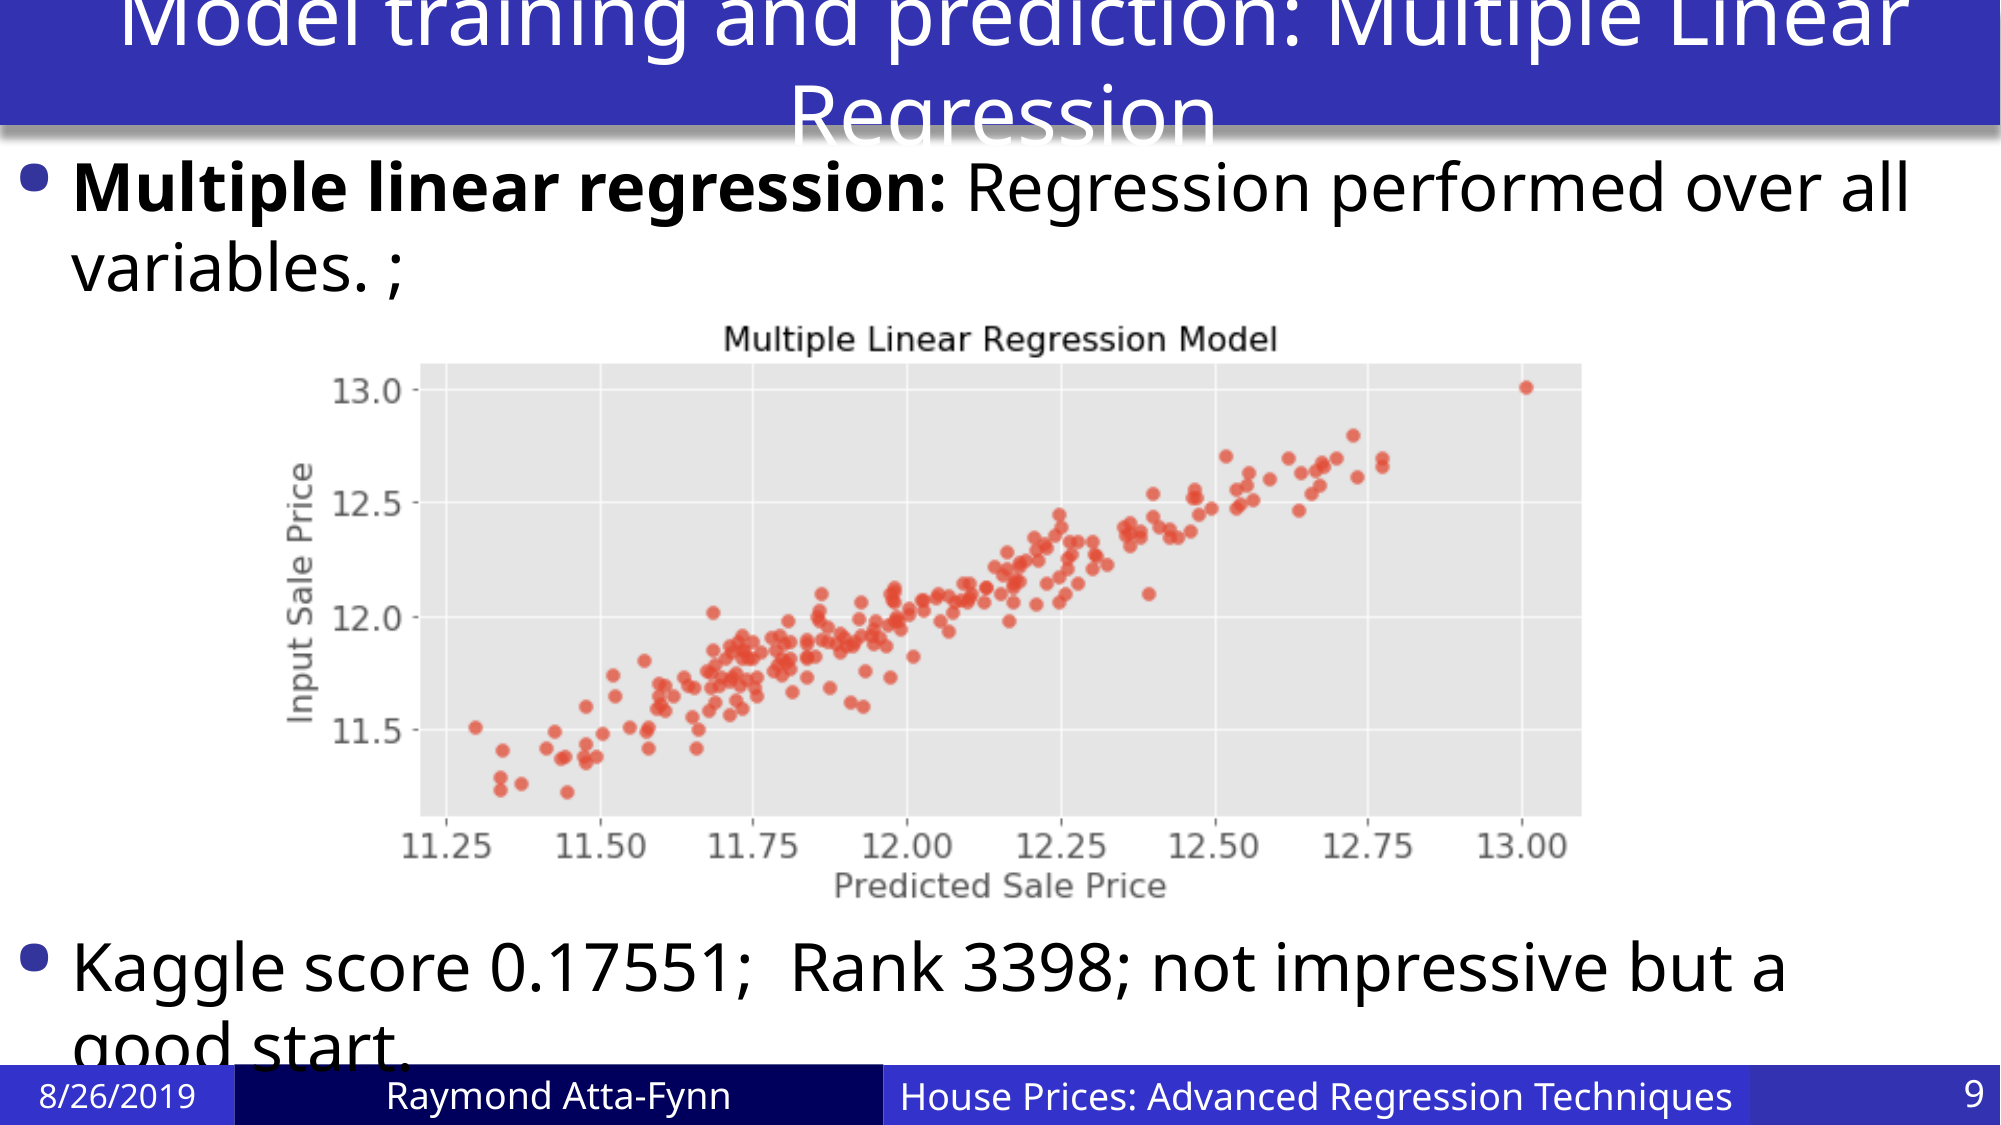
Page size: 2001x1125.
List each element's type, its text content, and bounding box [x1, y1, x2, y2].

title Model training and prediction: Multiple Linear Regression [0, 0, 2000, 126]
picture [274, 312, 1603, 918]
footer House Prices: Advanced Regression Techniques [883, 1065, 1749, 1125]
slide_number 9 [1749, 1065, 2000, 1125]
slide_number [0, 1065, 235, 1125]
